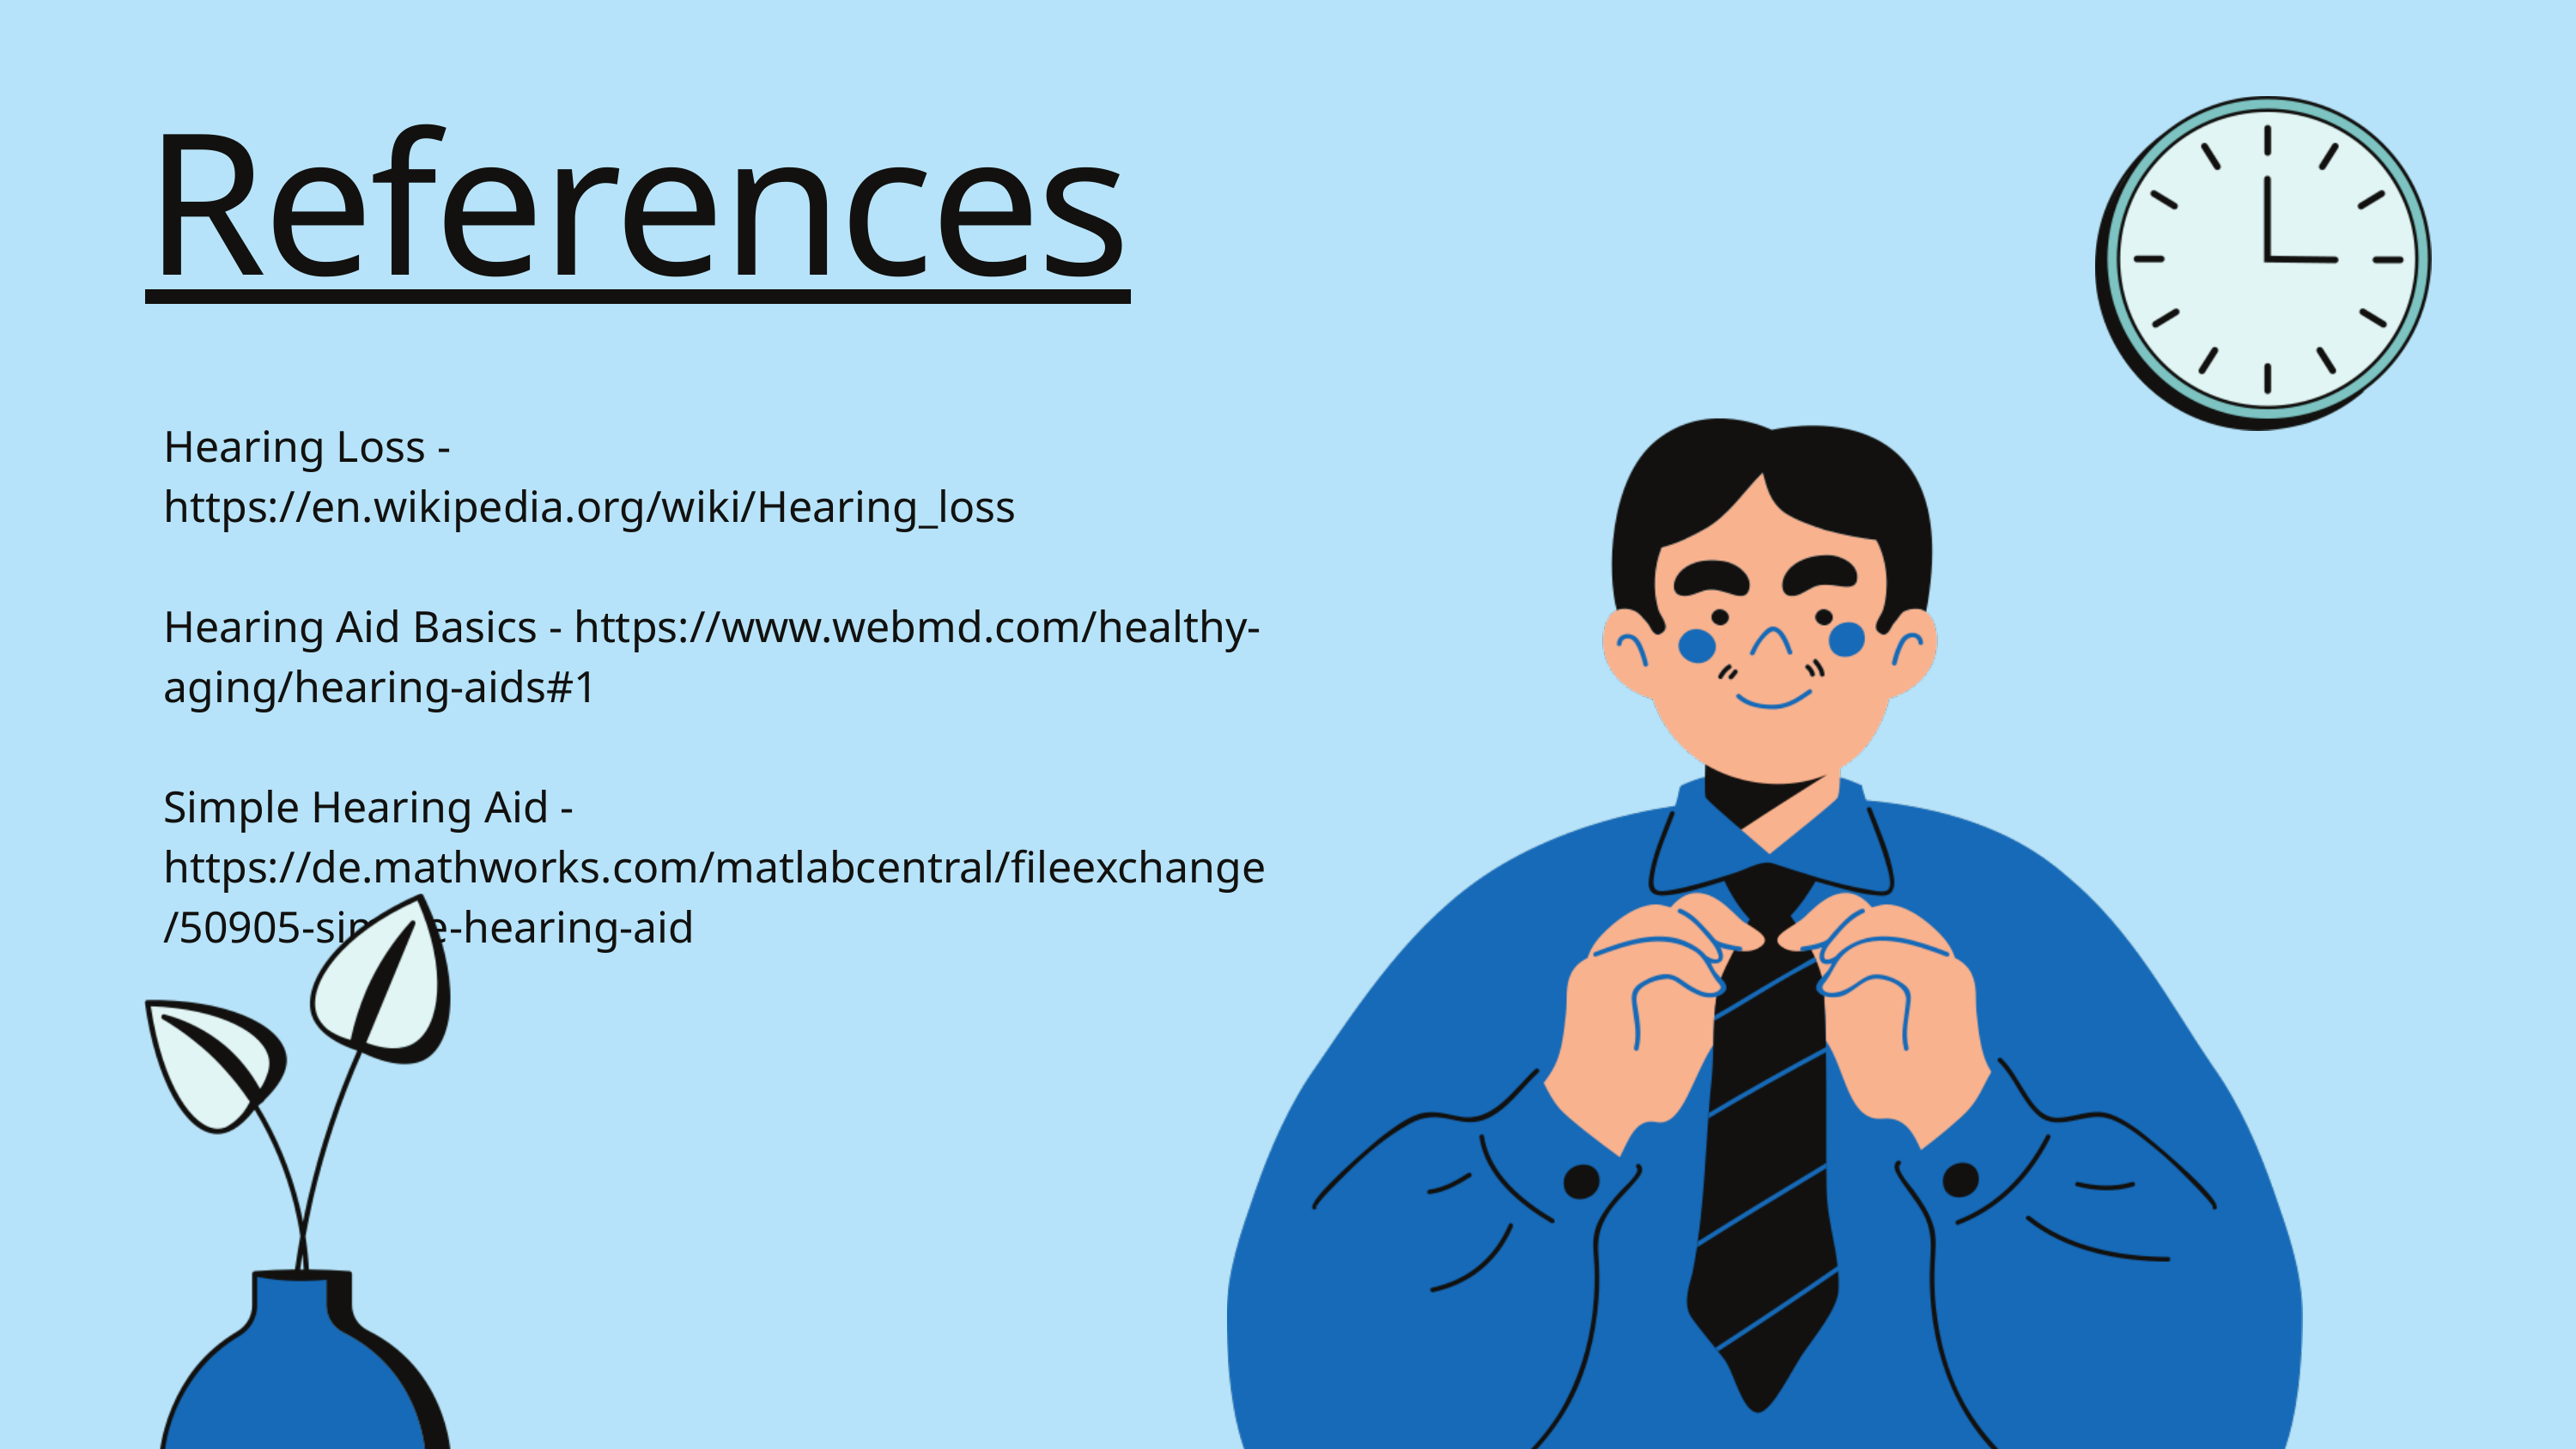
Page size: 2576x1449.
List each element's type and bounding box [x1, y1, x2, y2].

text_box [144, 96, 1558, 828]
picture [1227, 96, 2432, 1449]
picture [144, 894, 463, 1449]
